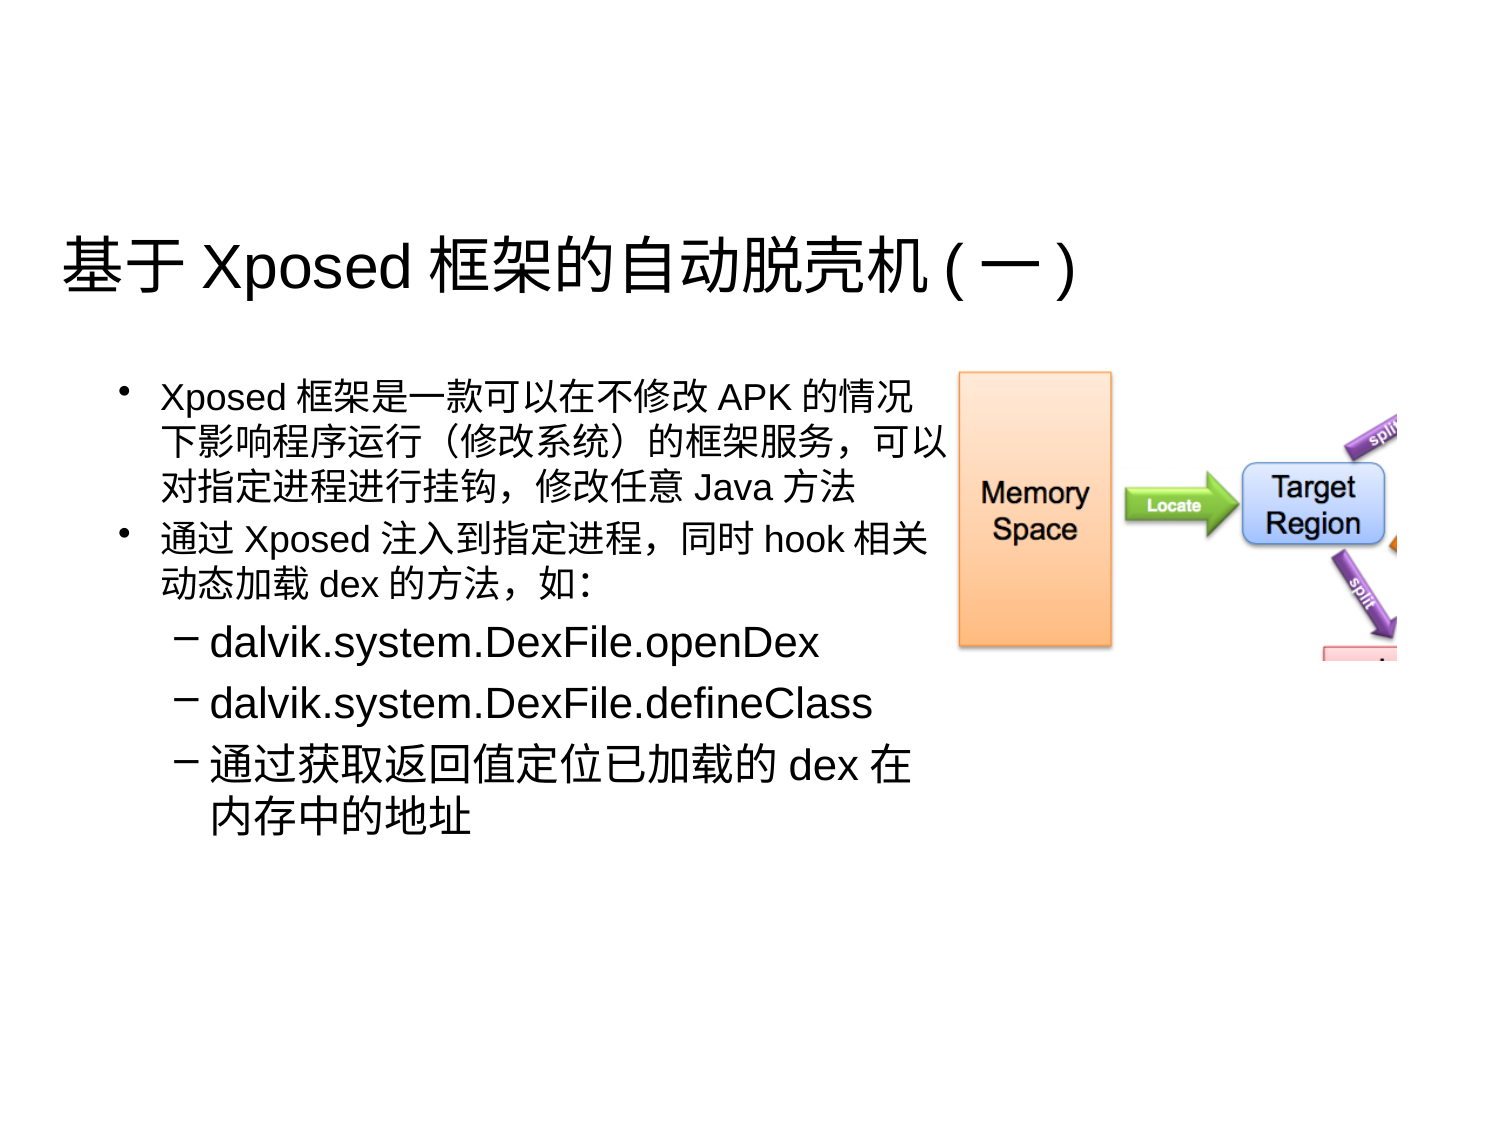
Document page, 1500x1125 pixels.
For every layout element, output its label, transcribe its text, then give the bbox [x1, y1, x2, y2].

picture [946, 348, 1398, 661]
title 基于Xposed框架的自动脱壳机(一) [46, 169, 1397, 357]
list Xposed框架是一款可以在不修改APK的情况下影响程序运行（修改系统）的框架服务，可以对指定进程进行挂钩，修改任意Java方法 通过Xposed注入到指定进程，同时hook相关动态加载dex的方法，如： dalvik.system.DexFile.openDex dalvik.system.DexFile.defineClass 通过获取返回值定位已加载的dex在内存中的地址 [103, 365, 964, 901]
